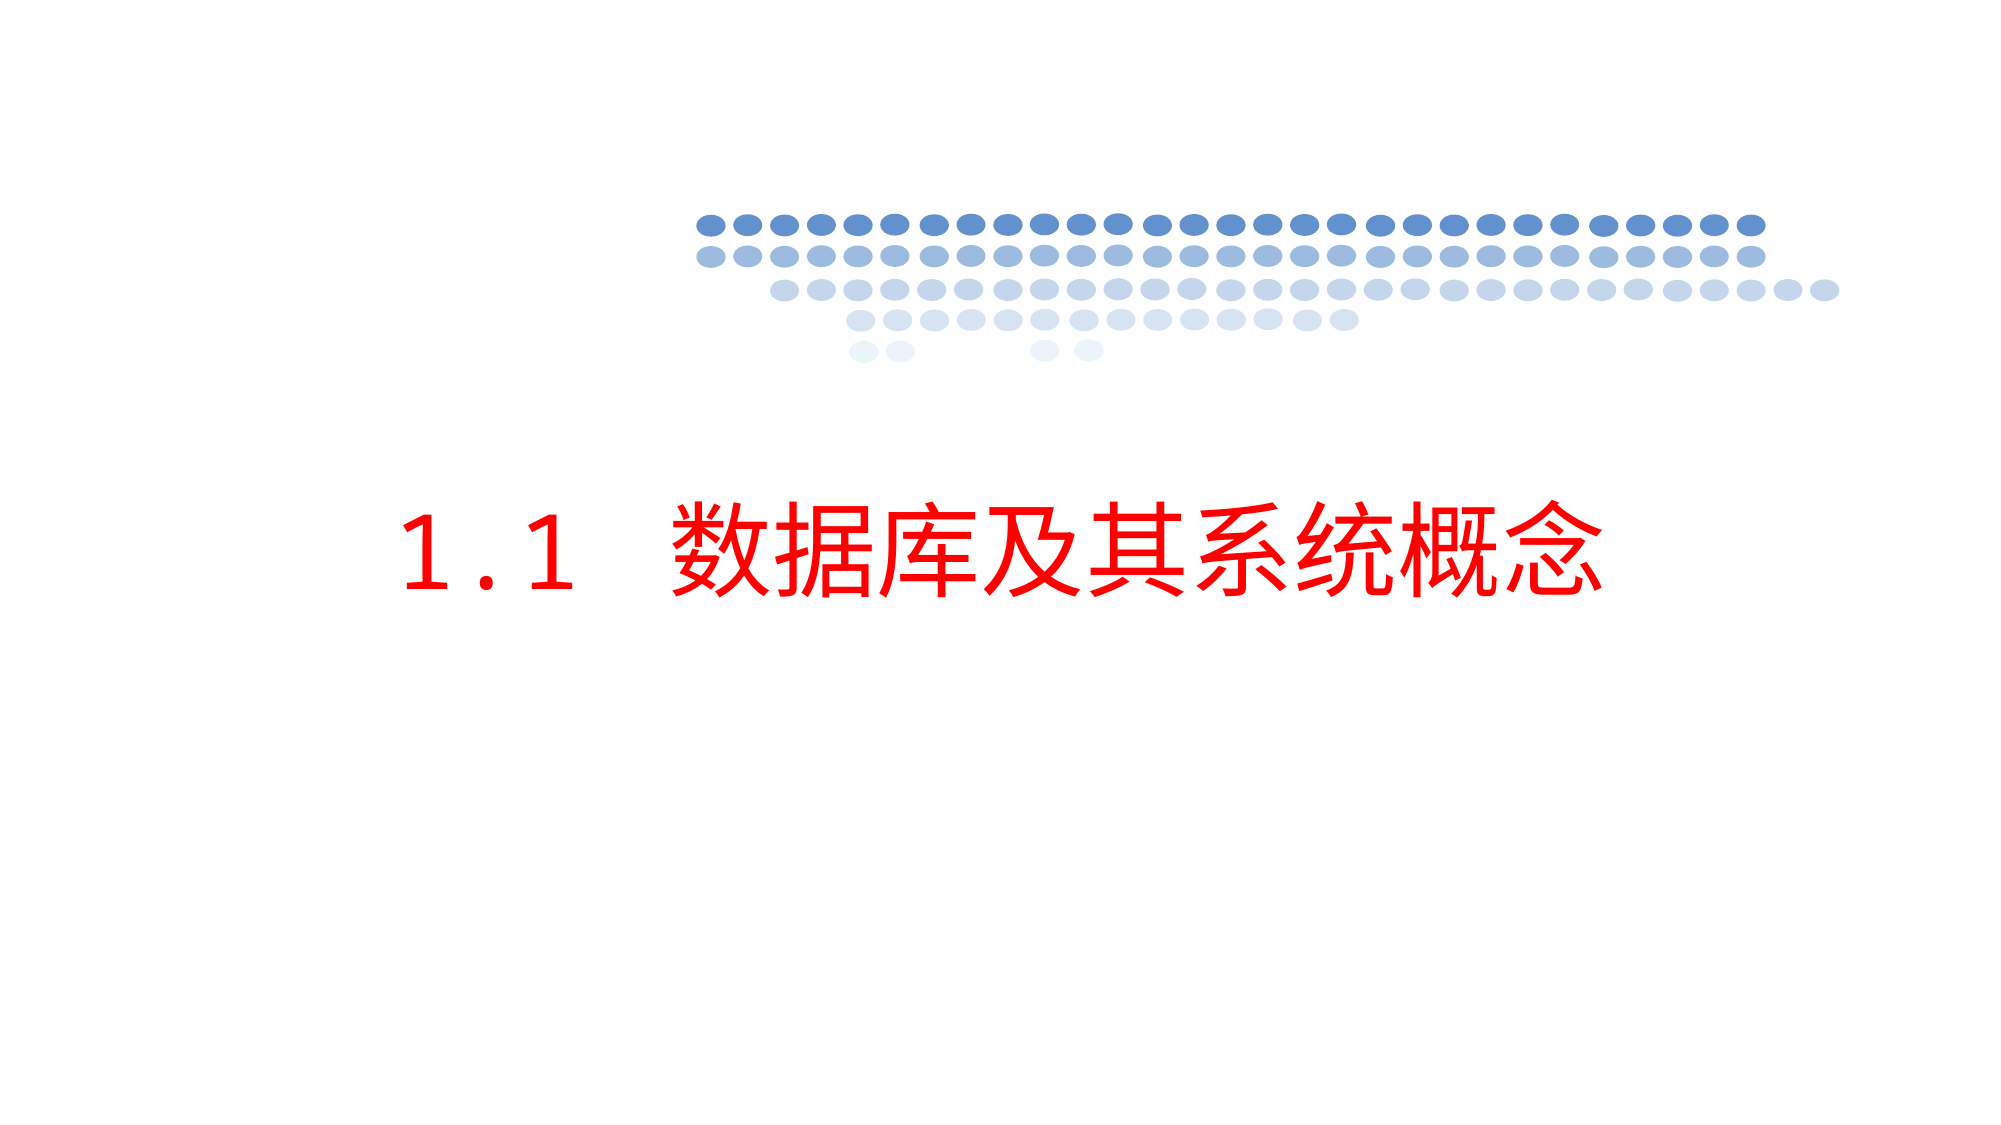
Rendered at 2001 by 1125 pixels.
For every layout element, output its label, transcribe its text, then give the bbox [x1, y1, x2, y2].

text_box 1.1 数据库及其系统概念 [279, 479, 1721, 616]
